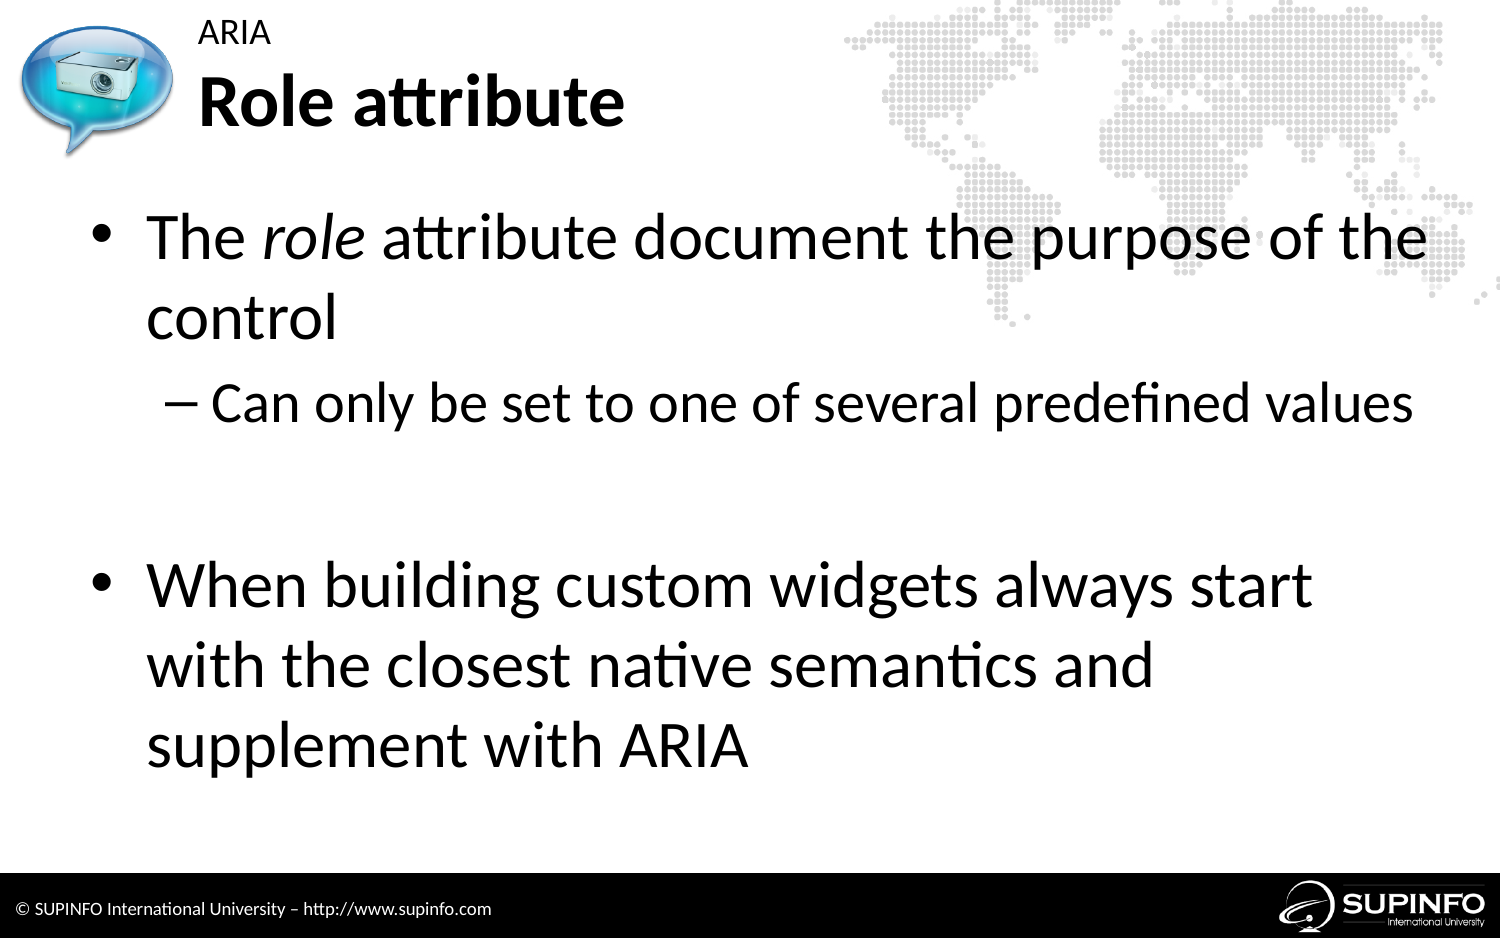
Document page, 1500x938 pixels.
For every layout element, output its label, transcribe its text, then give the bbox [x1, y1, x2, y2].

picture [1269, 870, 1494, 938]
list The role attribute document the purpose of the control Can only be set to one of several predefined values When building custom widgets always start with the closest native semantics and supplement with ARIA [74, 184, 1460, 880]
picture [844, 0, 1500, 327]
picture [17, 19, 179, 162]
text_box ARIA [183, 0, 1459, 56]
text_box Role attribute [183, 56, 1459, 138]
